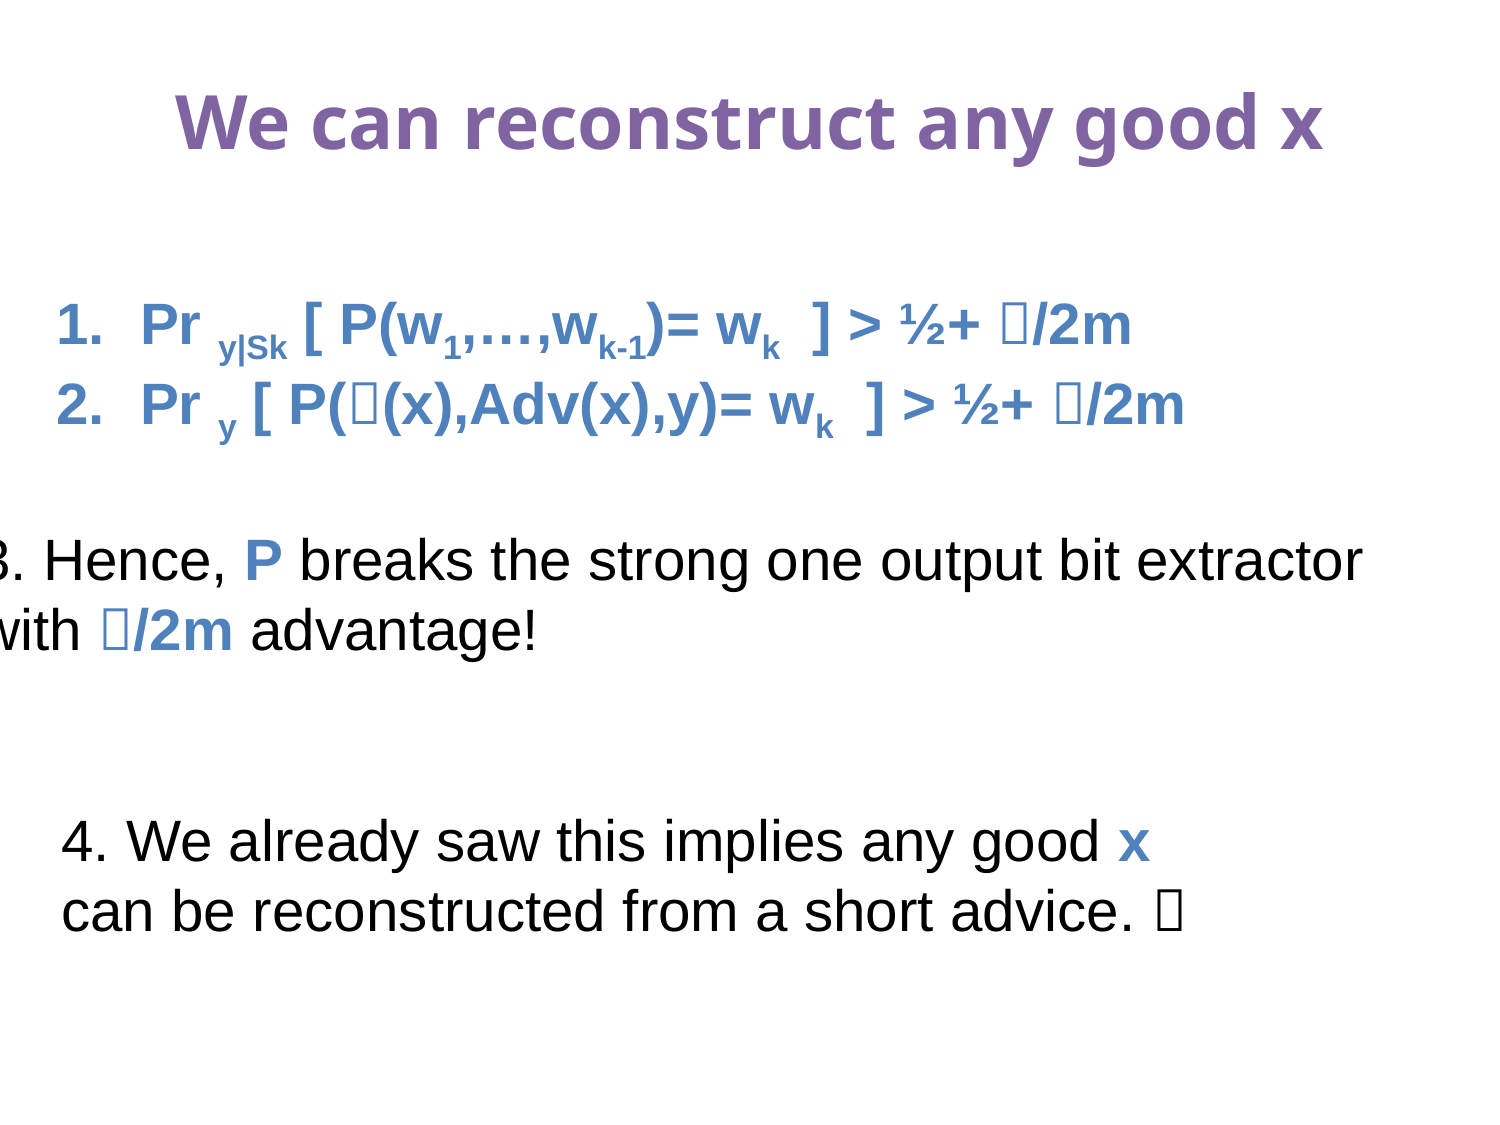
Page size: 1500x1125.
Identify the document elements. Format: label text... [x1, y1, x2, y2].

text_box 3. Hence, P breaks the strong one output bit extractor with /2m advantage! [0, 515, 1500, 670]
text_box Pr y|Sk [ P(w1,…,wk-1)= wk ] > ½+ /2m Pr y [ P((x),Adv(x),y)= wk ] > ½+ /2m [41, 278, 1282, 453]
subtitle [29, 670, 1412, 1071]
title We can reconstruct any good x [88, 17, 1412, 208]
subtitle [29, 208, 1412, 515]
text_box 4. We already saw this implies any good x can be reconstructed from a short advice.  [46, 795, 1203, 951]
